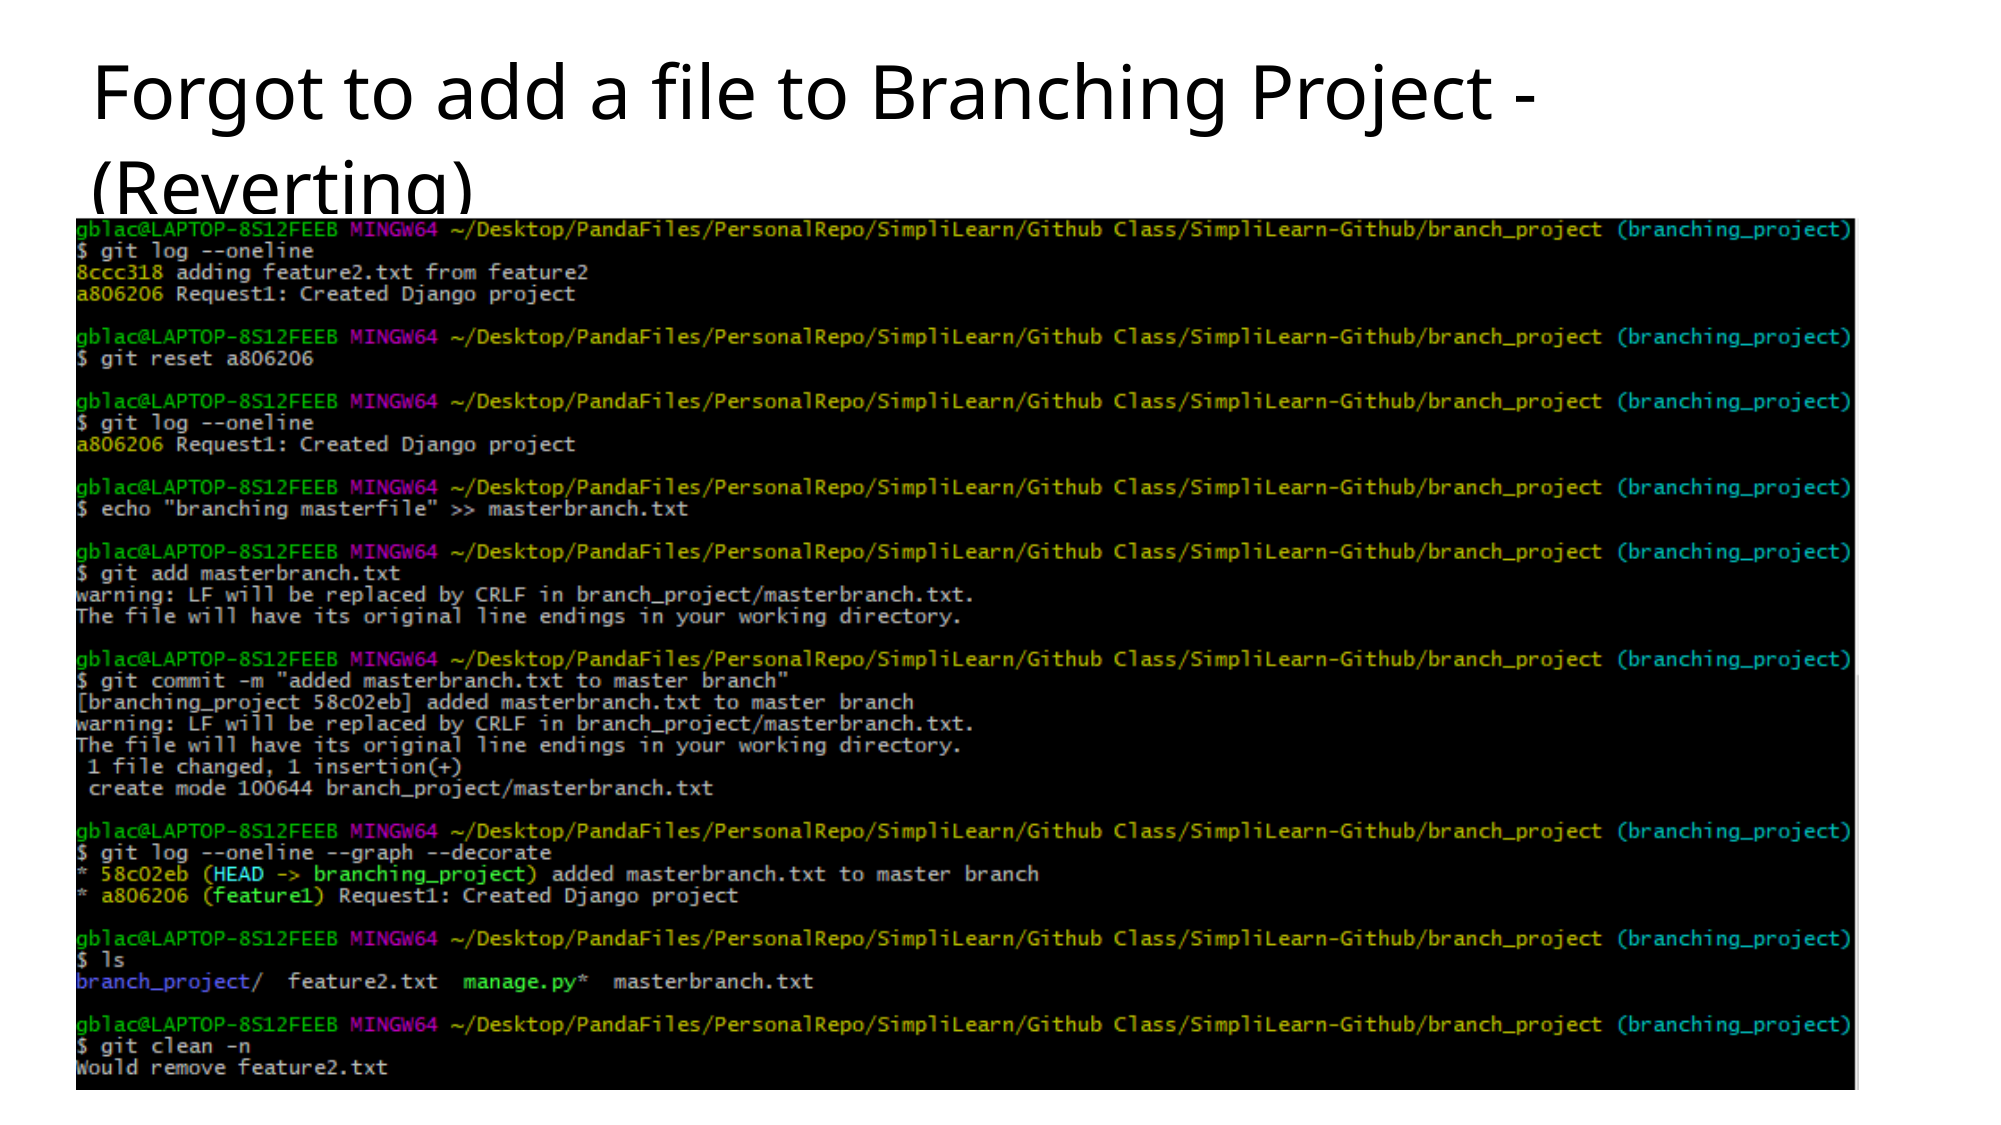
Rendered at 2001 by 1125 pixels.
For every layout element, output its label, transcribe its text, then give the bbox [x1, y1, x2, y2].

picture [76, 214, 1859, 1090]
title Forgot to add a file to Branching Project - (Reverting) [76, 36, 1802, 214]
